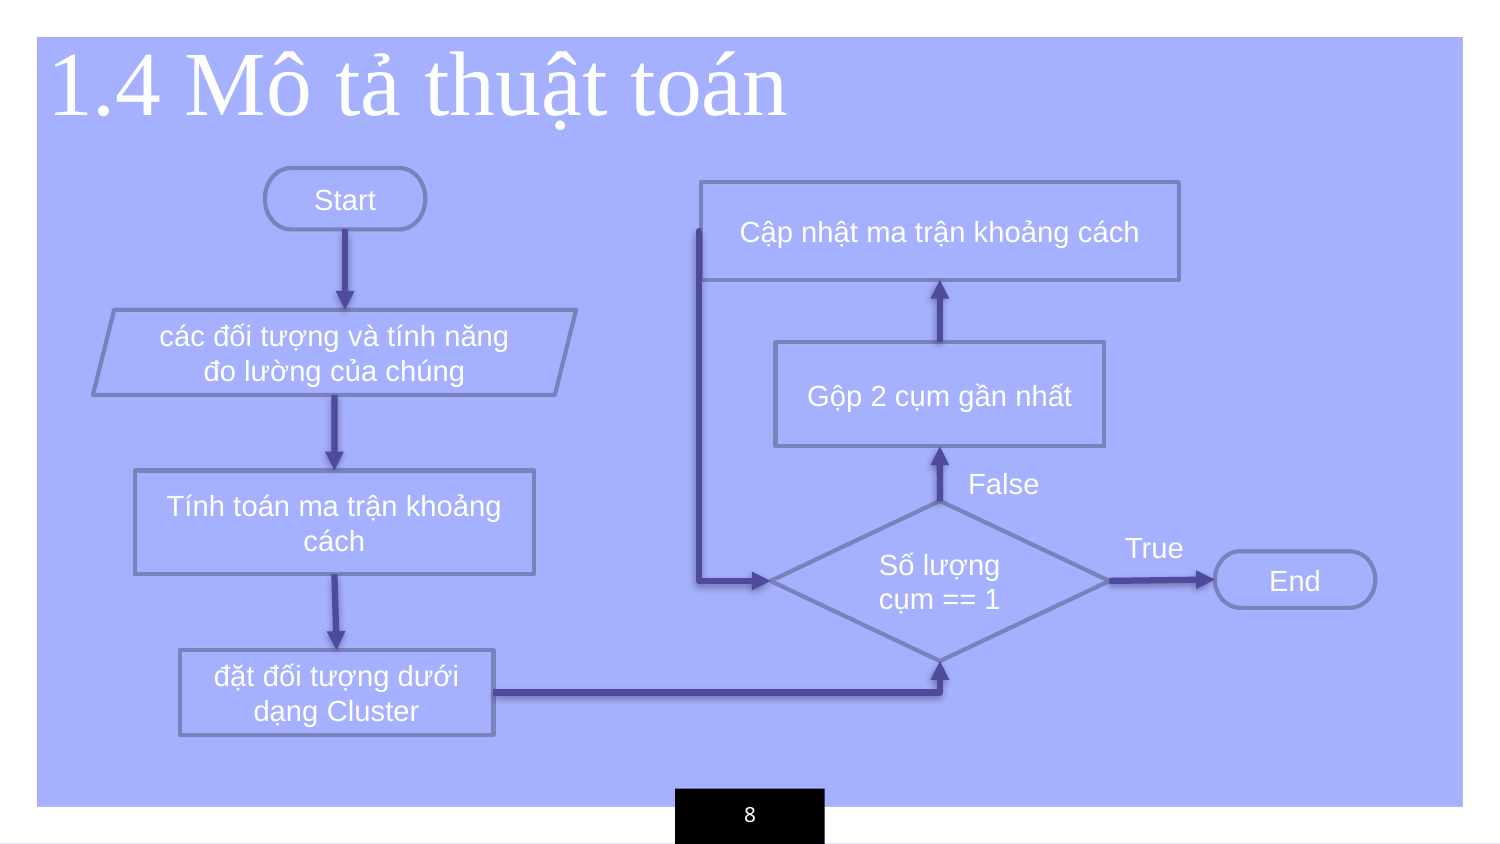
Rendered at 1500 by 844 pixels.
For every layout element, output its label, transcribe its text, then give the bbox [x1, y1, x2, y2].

text_box các đối tượng và tính năng đo lường của chúng [90, 307, 579, 398]
slide_number 8 [675, 788, 825, 844]
text_box đặt đối tượng dưới dạng Cluster [178, 648, 496, 737]
text_box True [1110, 522, 1199, 573]
text_box Số lượng cụm == 1 [774, 501, 1107, 662]
text_box Tính toán ma trận khoảng cách [133, 468, 536, 576]
text_box End [1212, 549, 1378, 610]
text_box 1.4 Mô tả thuật toán [27, 19, 810, 149]
text_box Start [262, 165, 428, 232]
text_box Gộp 2 cụm gần nhất [775, 340, 1106, 448]
text_box False [953, 458, 1055, 508]
text_box Cập nhật ma trận khoảng cách [699, 180, 1181, 282]
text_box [700, 230, 771, 582]
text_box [493, 660, 941, 693]
